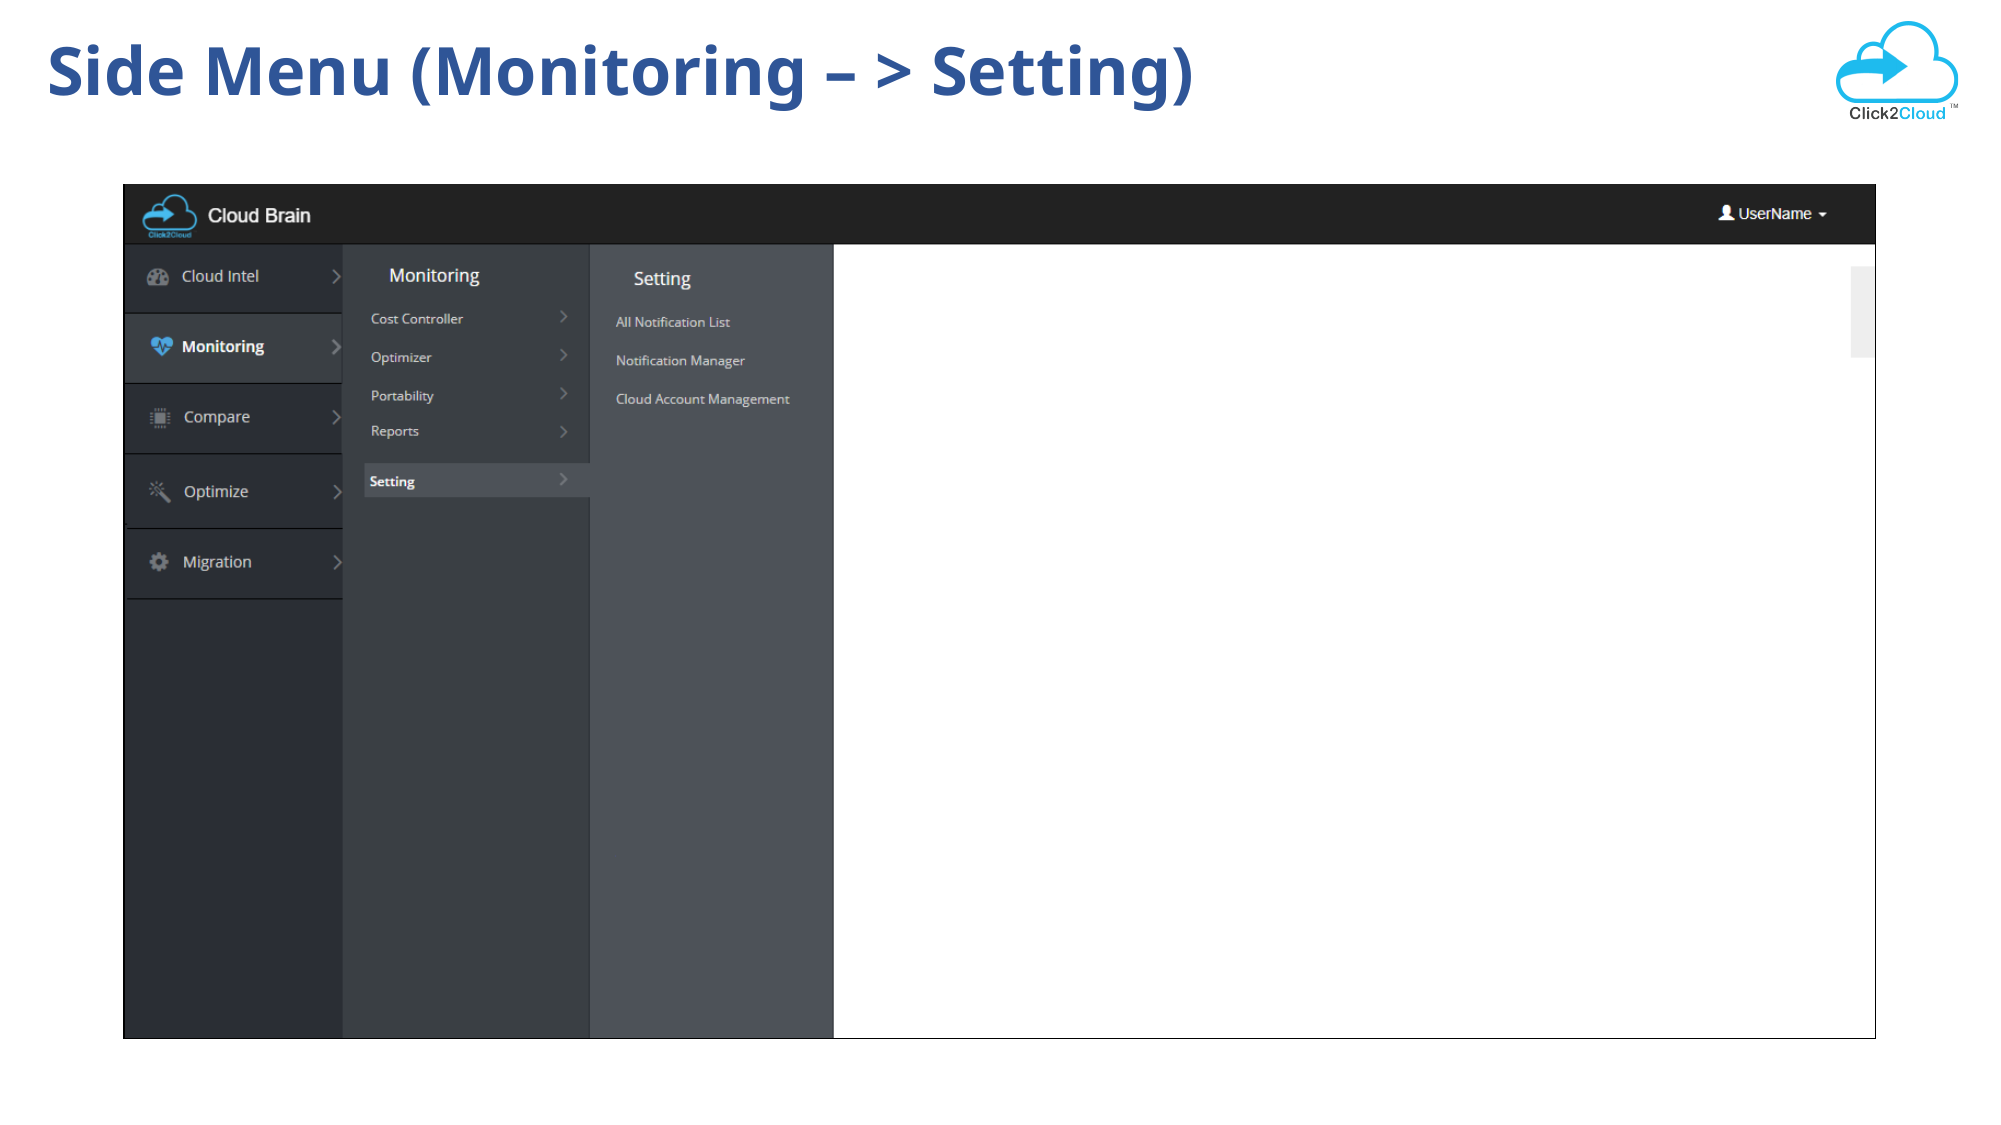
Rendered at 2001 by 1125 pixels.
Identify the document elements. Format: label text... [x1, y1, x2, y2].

title Side Menu (Monitoring – > Setting) [32, 0, 1960, 148]
picture [124, 184, 1875, 1038]
picture [1835, 20, 1959, 120]
